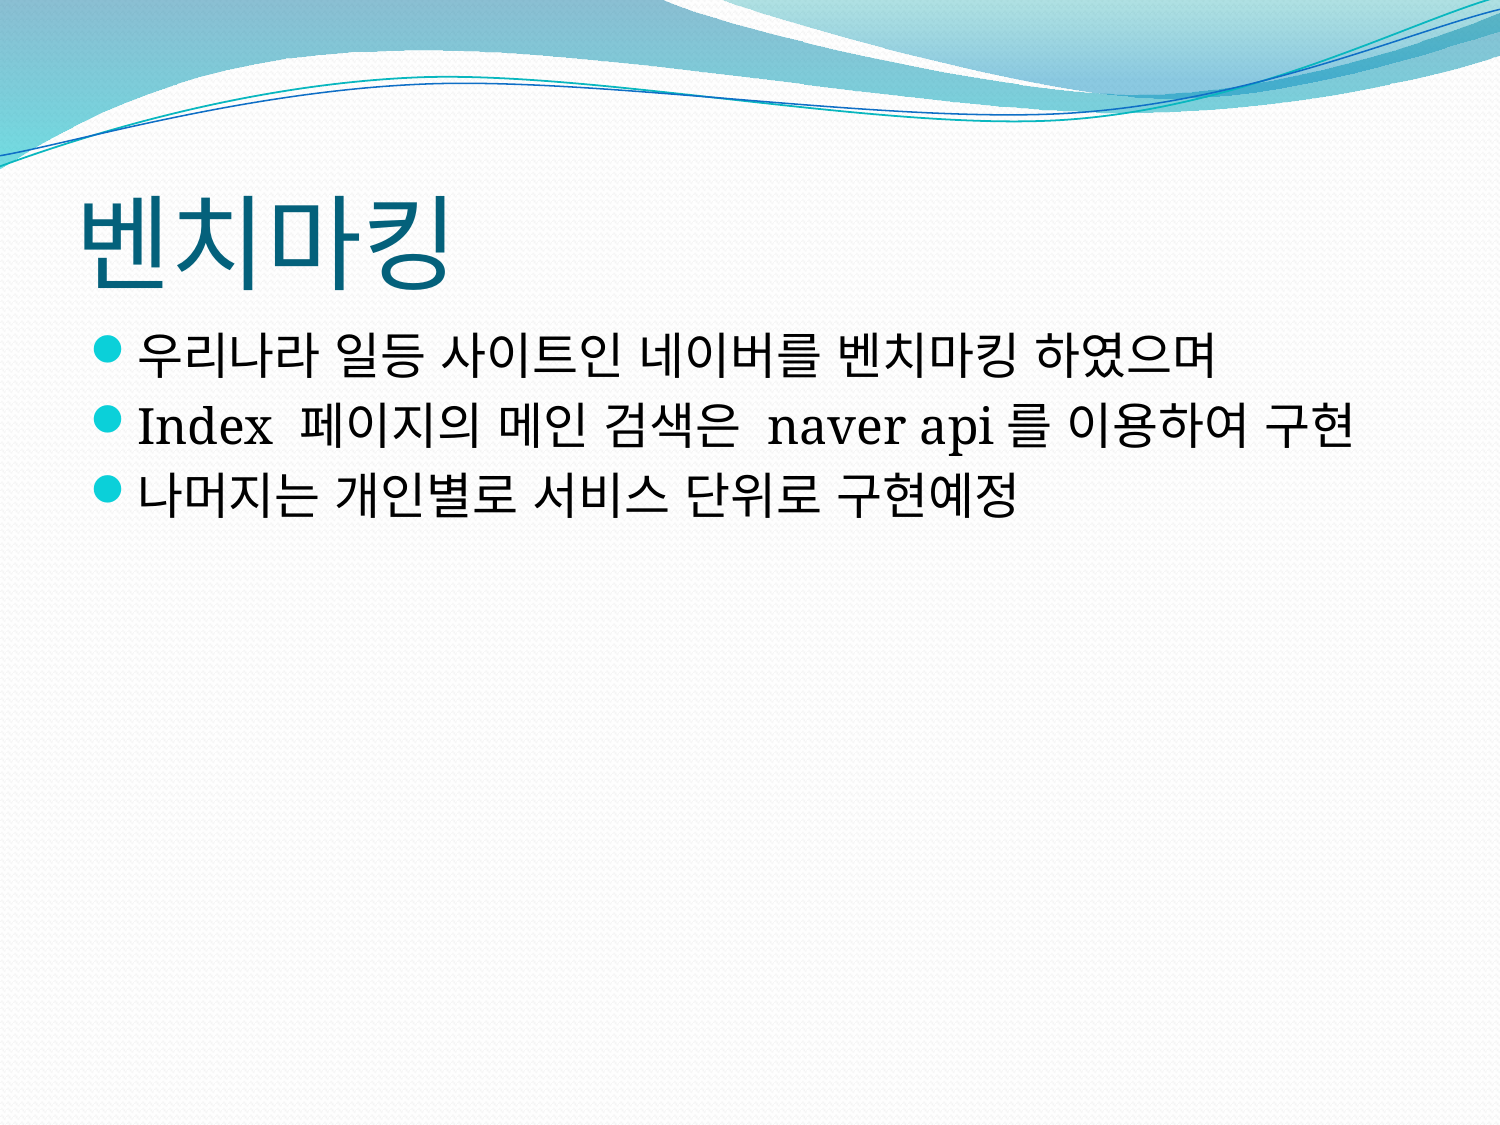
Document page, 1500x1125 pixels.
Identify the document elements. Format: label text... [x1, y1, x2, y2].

title 벤치마킹 [75, 115, 1425, 303]
list 우리나라 일등 사이트인 네이버를 벤치마킹 하였으며 Index 페이지의 메인 검색은 naver api를 이용하여 구현 나머지는 개인별로 서비스 단위로 구현예정 [75, 317, 1425, 1038]
